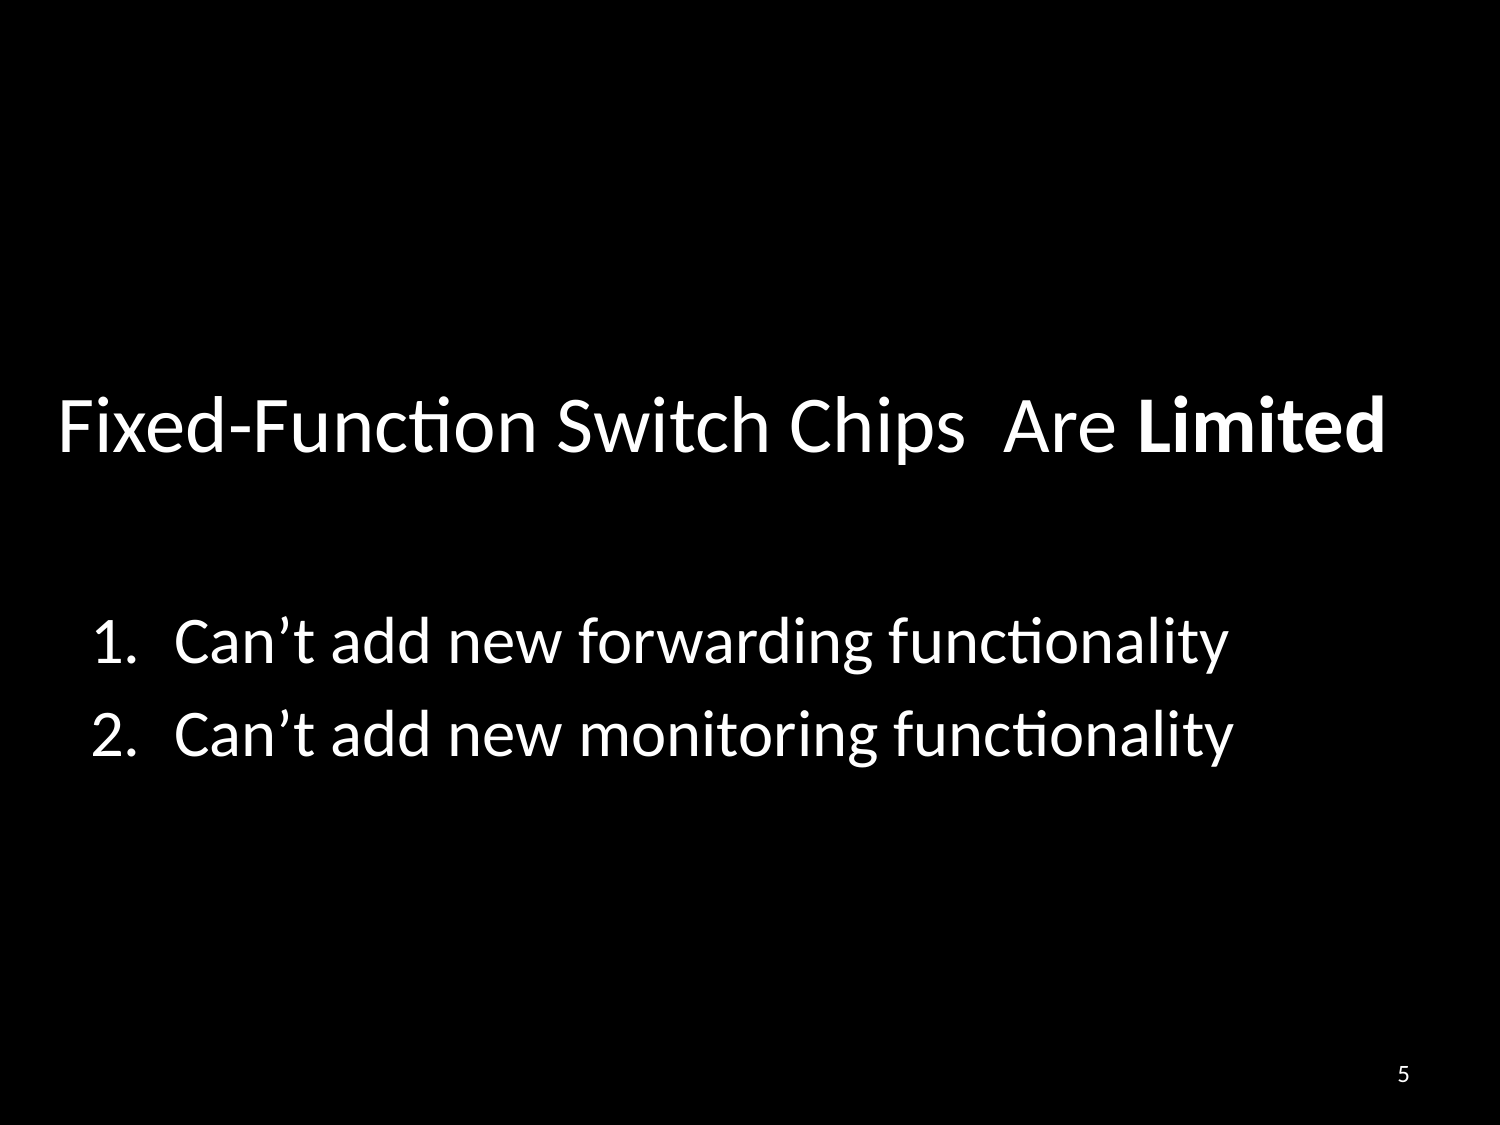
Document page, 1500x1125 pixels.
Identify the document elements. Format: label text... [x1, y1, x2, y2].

list Can’t add new forwarding functionality Can’t add new monitoring functionality [75, 588, 1425, 1046]
slide_number 5 [1074, 1042, 1425, 1103]
title Fixed-Function Switch Chips Are Limited [20, 325, 1425, 514]
